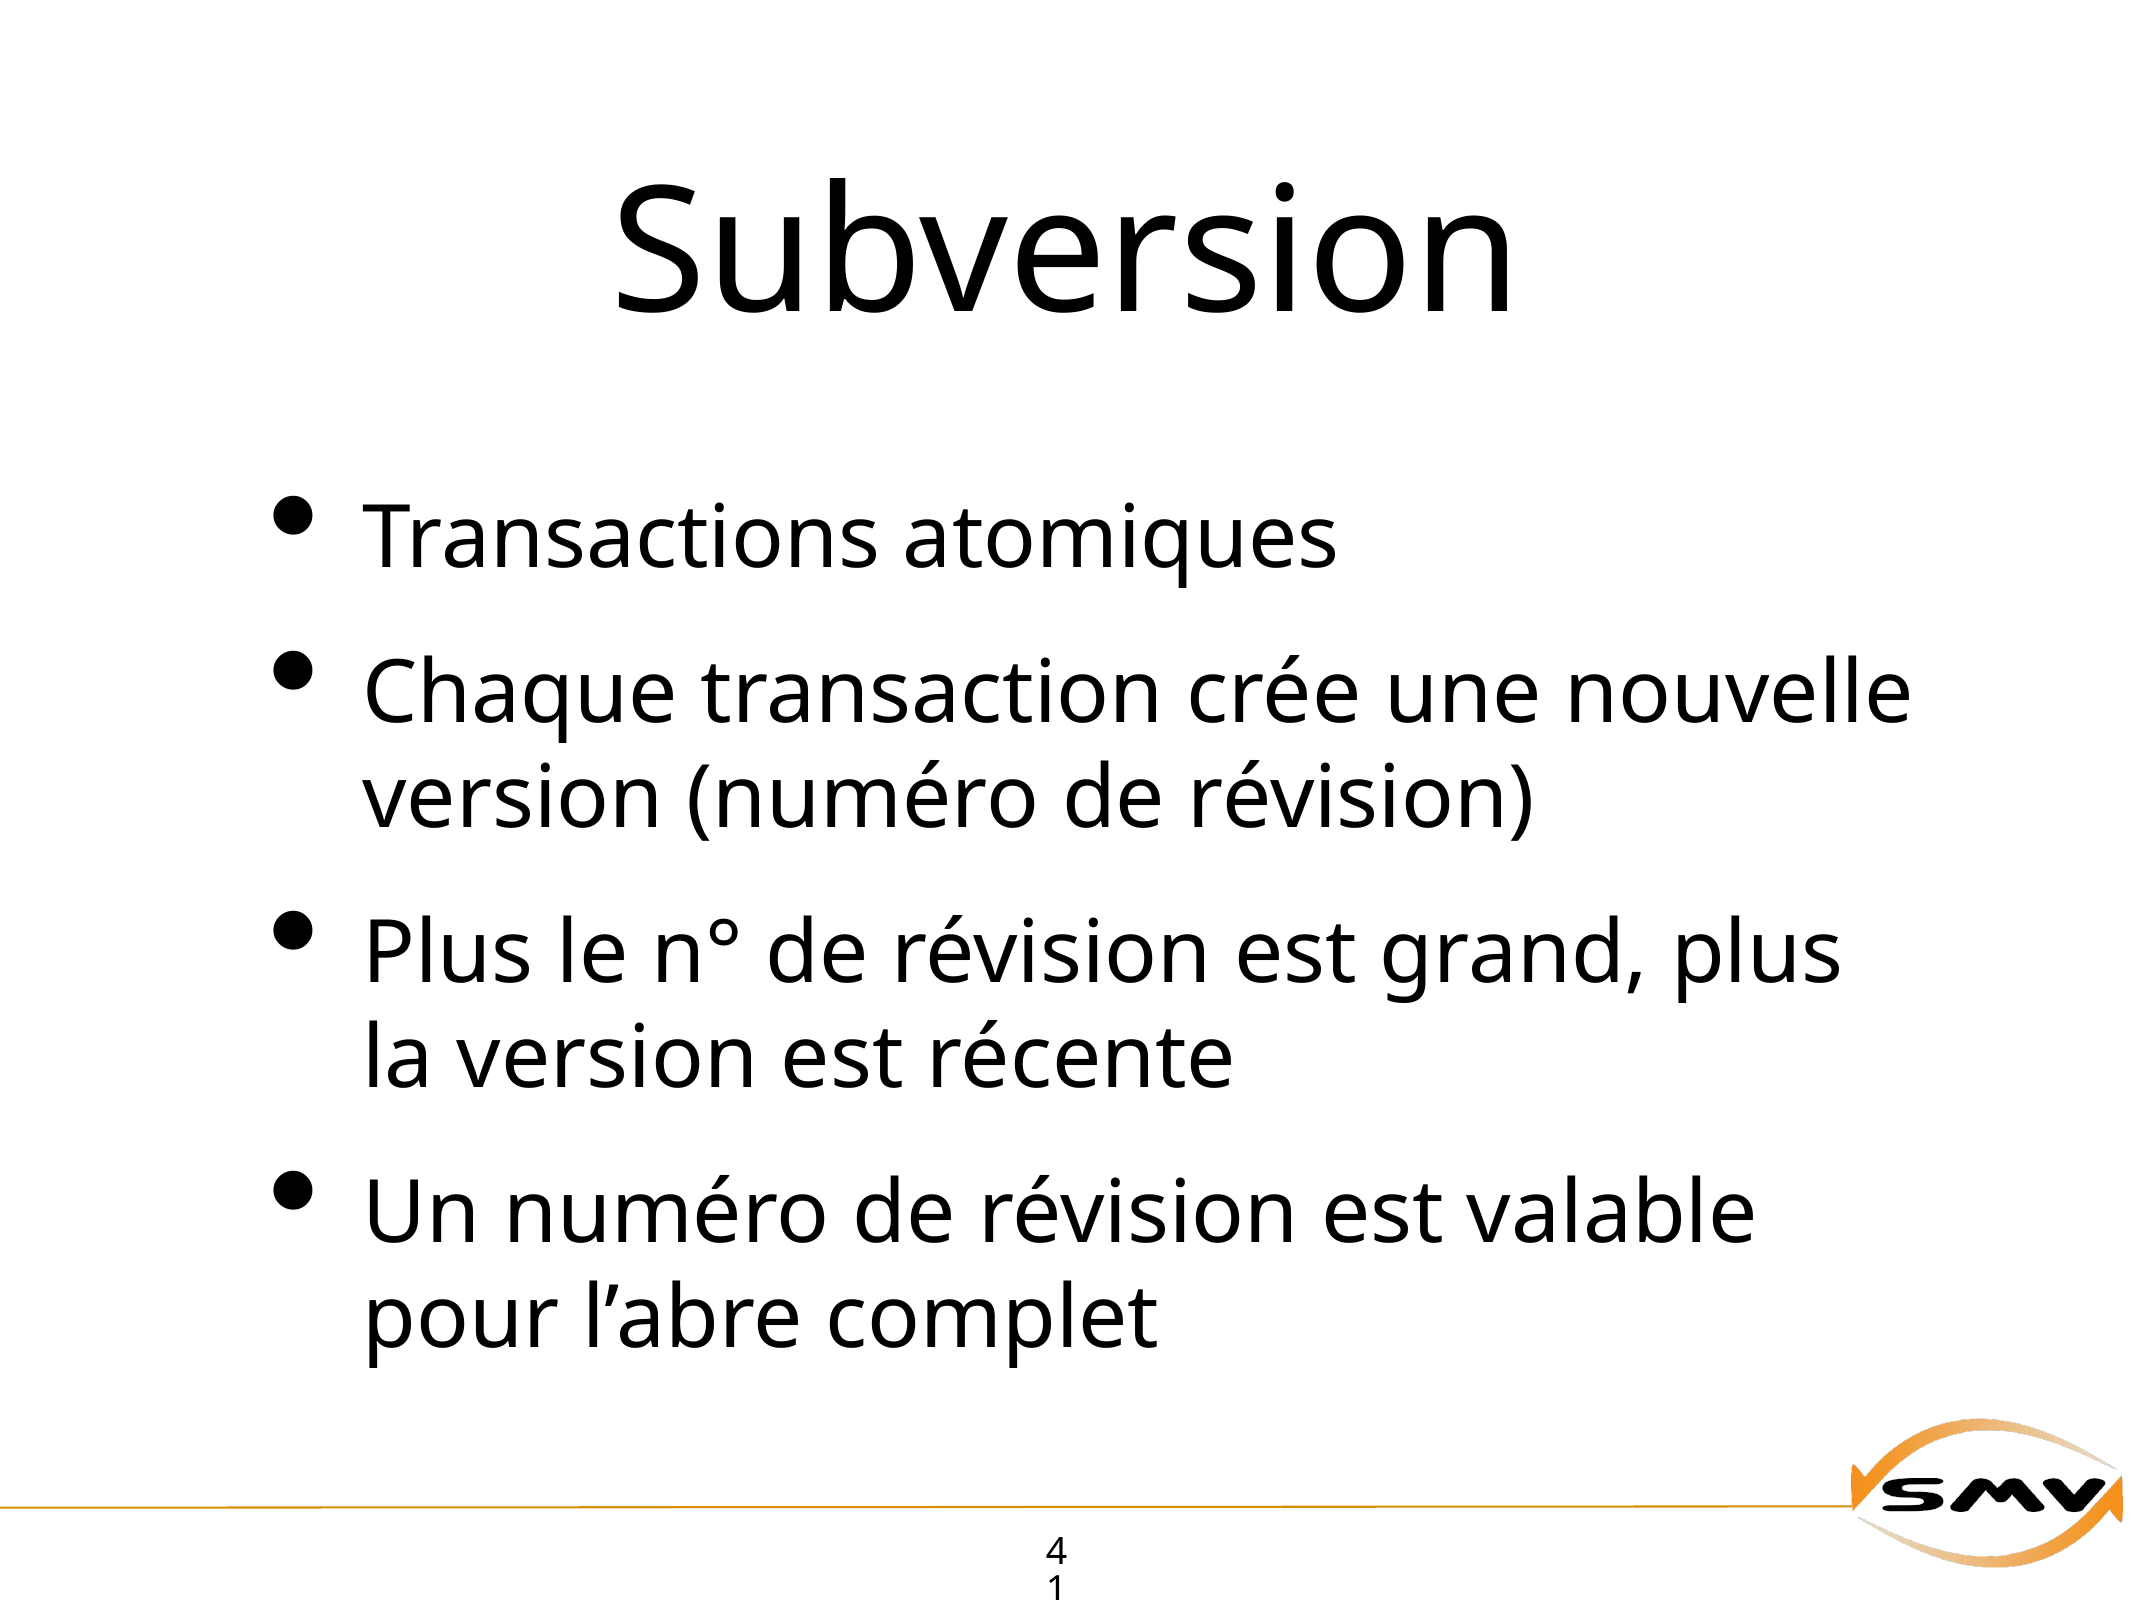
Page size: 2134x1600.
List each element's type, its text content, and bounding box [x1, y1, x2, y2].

list Transactions atomiques Chaque transaction crée une nouvelle version (numéro de révision) Plus le n° de révision est grand, plus la version est récente Un numéro de révision est valable pour l’abre complet [207, 453, 1926, 1393]
slide_number 41 [1036, 1518, 1095, 1580]
title Subversion [207, 41, 1926, 443]
picture [1851, 1416, 2123, 1588]
